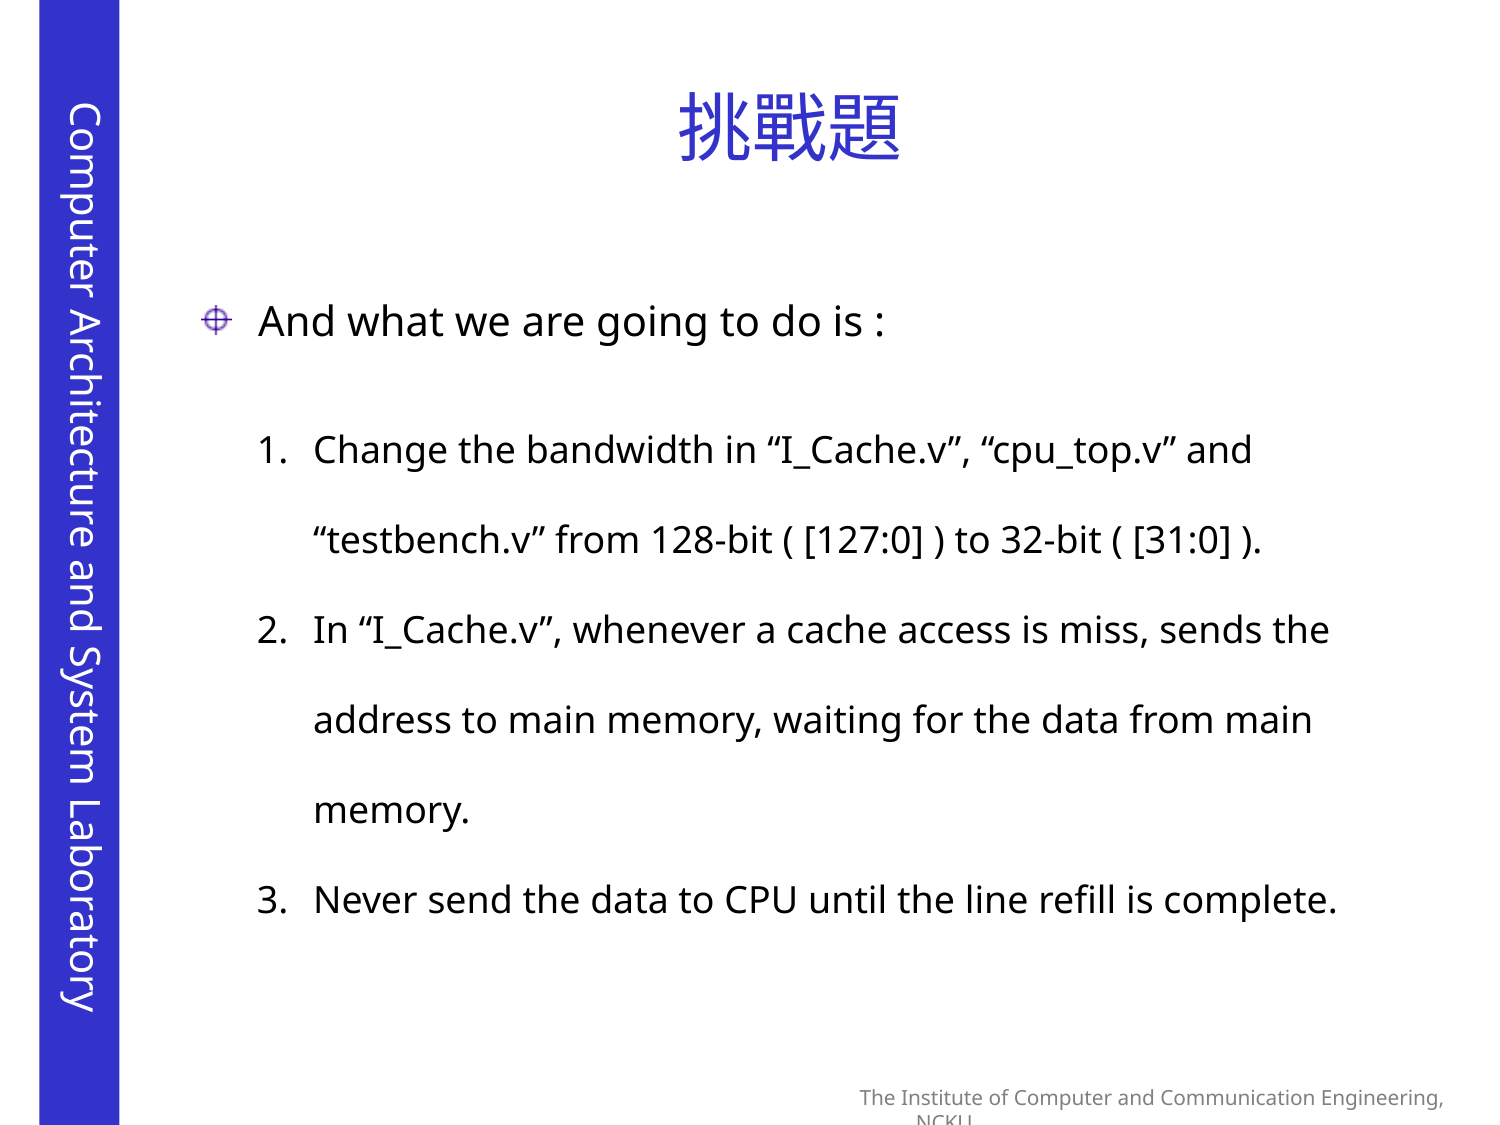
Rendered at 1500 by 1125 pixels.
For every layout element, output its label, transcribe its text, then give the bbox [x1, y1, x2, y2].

list And what we are going to do is : [186, 261, 1438, 392]
title 挑戰題 [143, 71, 1438, 179]
picture [201, 305, 232, 335]
text_box Change the bandwidth in “I_Cache.v”, “cpu_top.v” and “testbench.v” from 128-bit ( [127:0] ) to 32-bit ( [31:0] ). In “I_Cache.v”, whenever a cache access is miss, sends the address to main memory, waiting for the data from main memory. Never send the data to CPU until the line refill is complete. [242, 373, 1481, 929]
